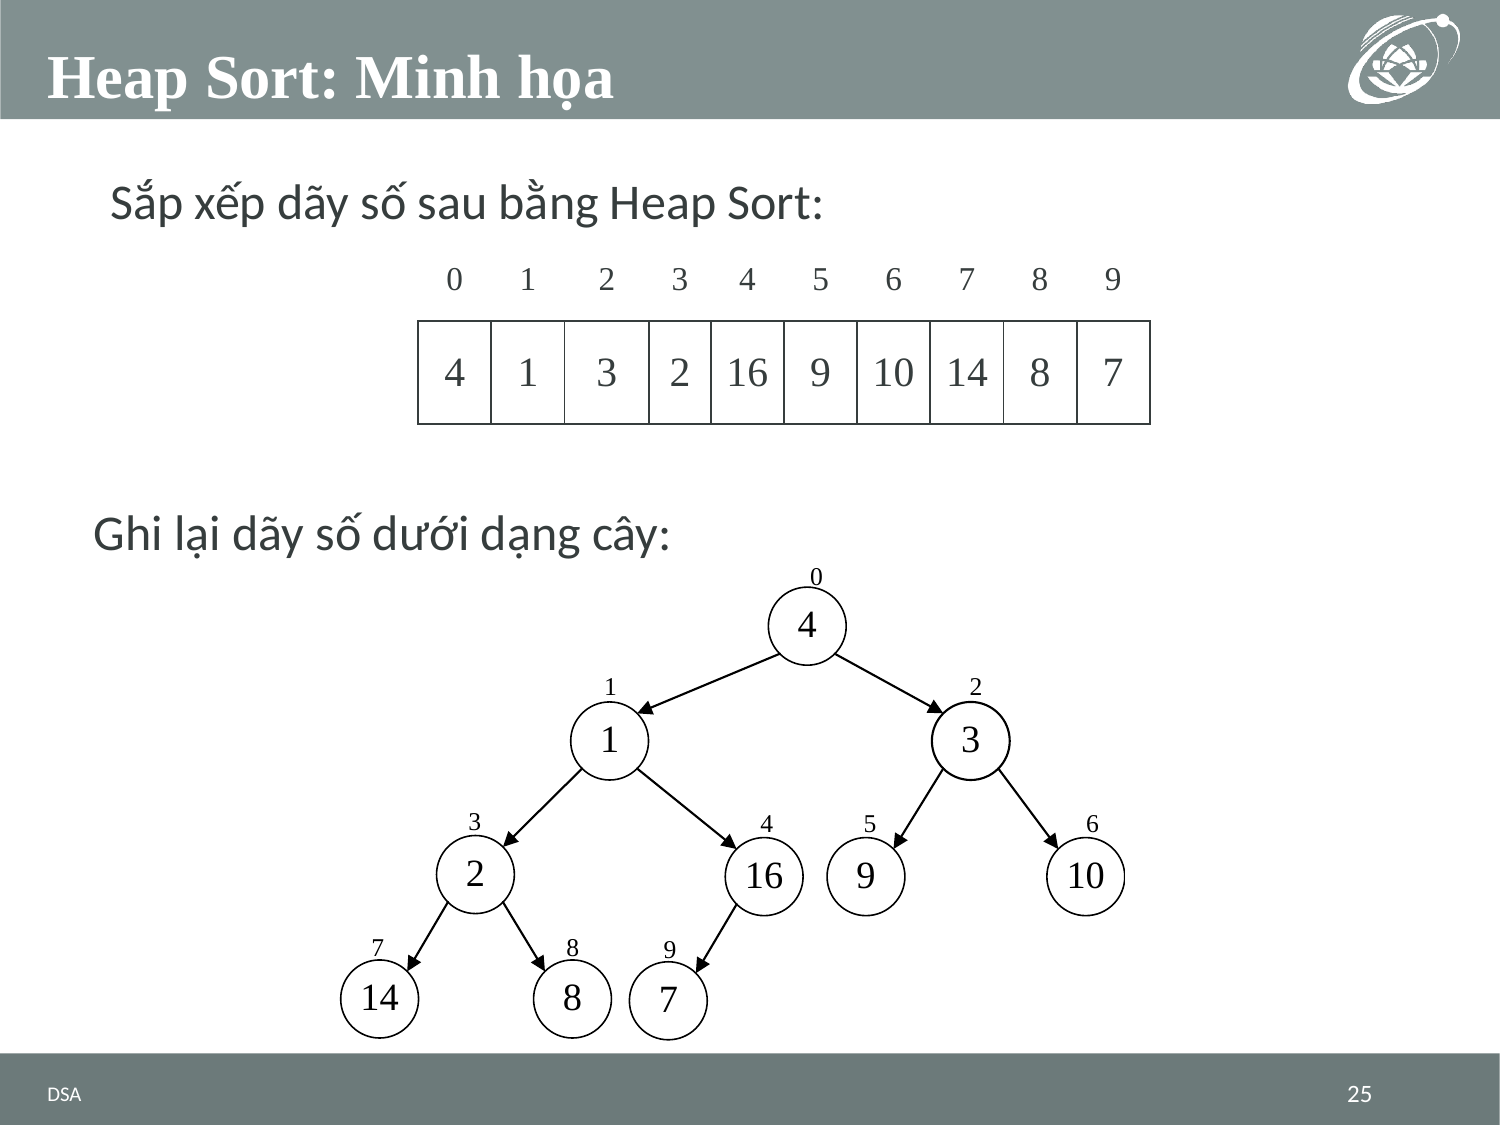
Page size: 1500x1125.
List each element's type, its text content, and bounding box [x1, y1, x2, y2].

table_header 3 [649, 238, 711, 320]
table_header 1 [491, 238, 565, 320]
table_header 5 [784, 238, 857, 320]
table_header 4 [711, 238, 784, 320]
title Heap Sort: Minh họa [32, 0, 1468, 120]
table_header 0 [418, 238, 491, 320]
slide_number 25 [1270, 1073, 1388, 1113]
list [337, 553, 1125, 1041]
table_cell 3 [565, 322, 648, 423]
table_header 9 [1077, 238, 1150, 320]
table_cell 8 [1004, 322, 1076, 423]
text_box Sắp xếp dãy số sau bằng Heap Sort: [95, 161, 852, 237]
table_cell 10 [858, 322, 929, 423]
table_header 6 [857, 238, 930, 320]
table_cell 7 [1078, 322, 1149, 423]
table_cell 4 [419, 322, 490, 423]
footer DSA [32, 1073, 1075, 1113]
table_cell 2 [650, 322, 710, 423]
table_cell 14 [931, 322, 1003, 423]
table_cell 1 [492, 322, 564, 423]
text_box Ghi lại dãy số dưới dạng cây: [79, 492, 688, 568]
table_cell 9 [785, 322, 856, 423]
table_header 8 [1004, 238, 1077, 320]
table_header 2 [565, 238, 649, 320]
text_box [38, 755, 739, 1093]
table_cell 16 [712, 322, 783, 423]
table_header 7 [930, 238, 1004, 320]
